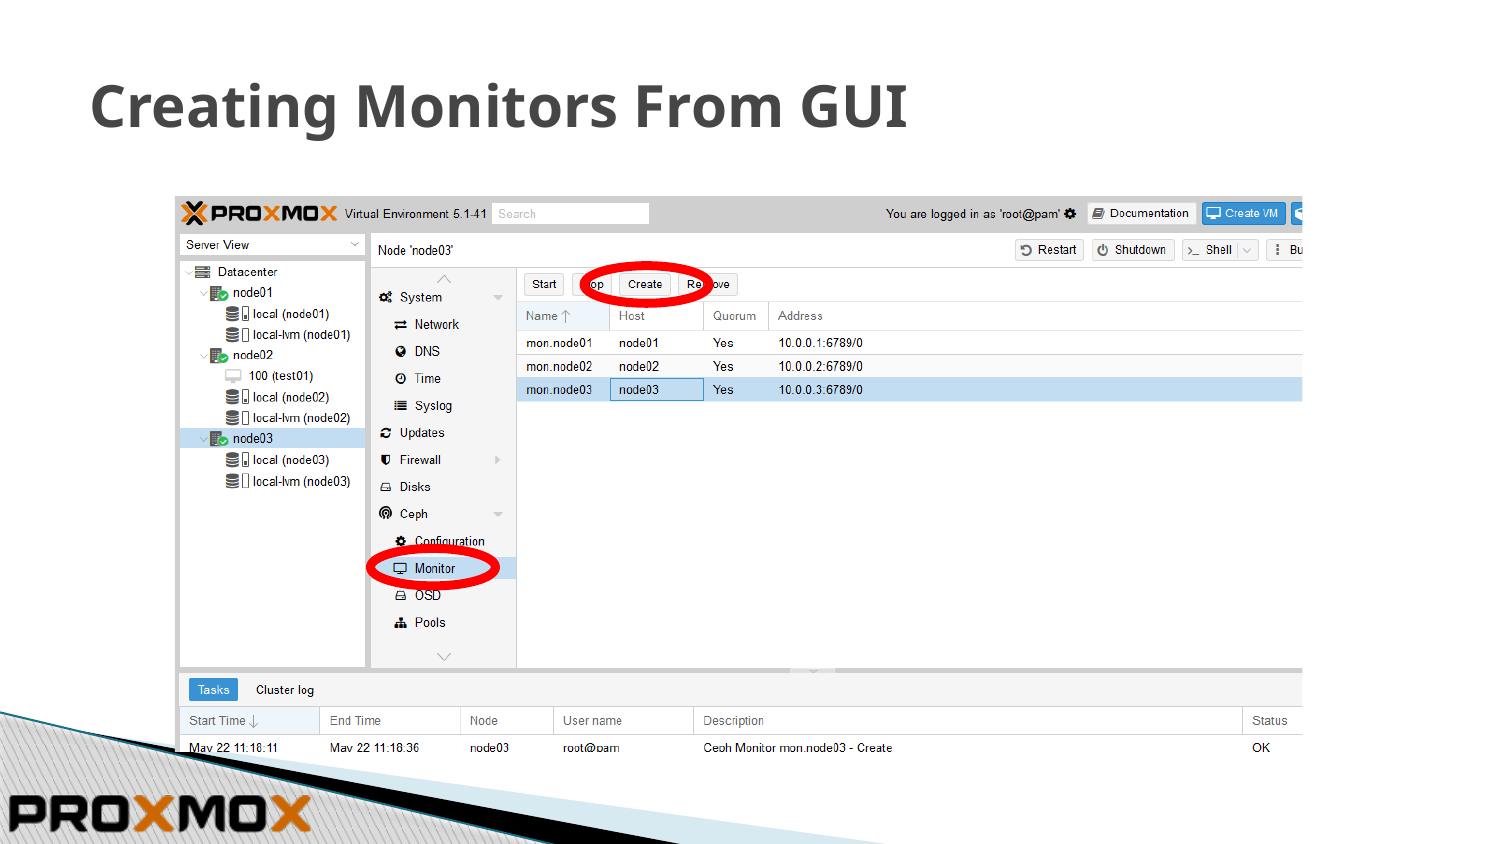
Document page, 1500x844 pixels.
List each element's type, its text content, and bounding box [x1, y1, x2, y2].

picture [174, 196, 1303, 752]
title Creating Monitors From GUI [75, 33, 1425, 175]
picture [0, 784, 326, 839]
